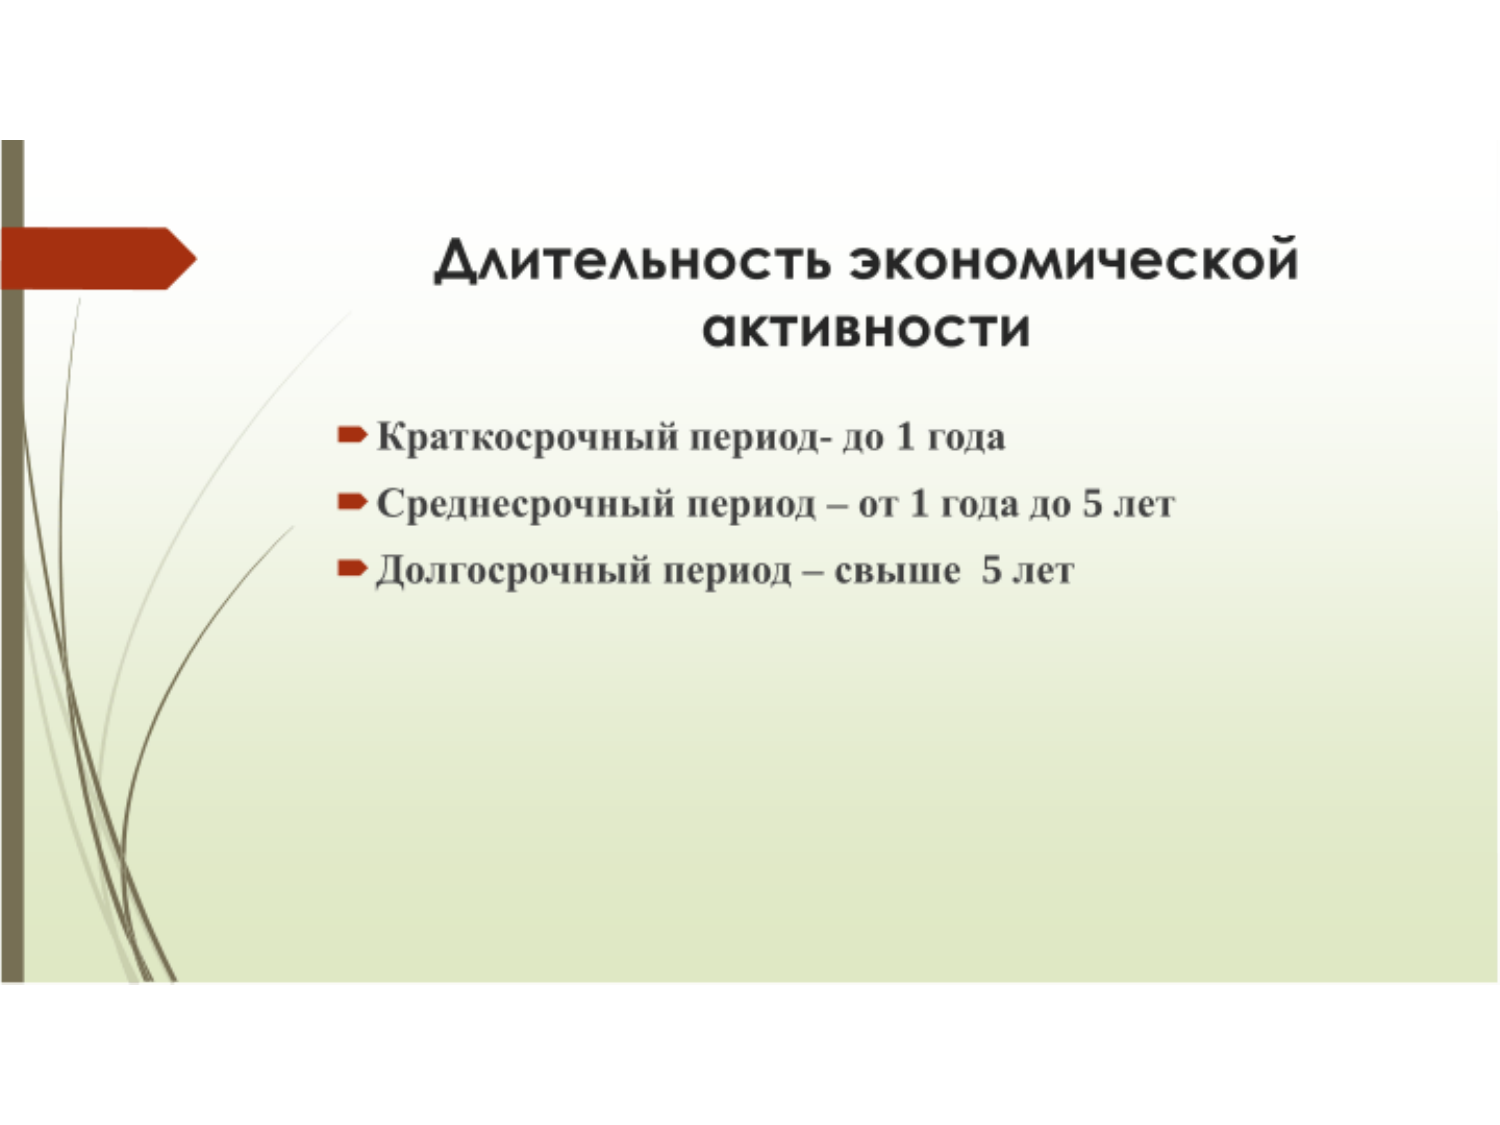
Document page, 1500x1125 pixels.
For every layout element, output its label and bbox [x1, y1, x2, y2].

picture [0, 140, 1500, 985]
